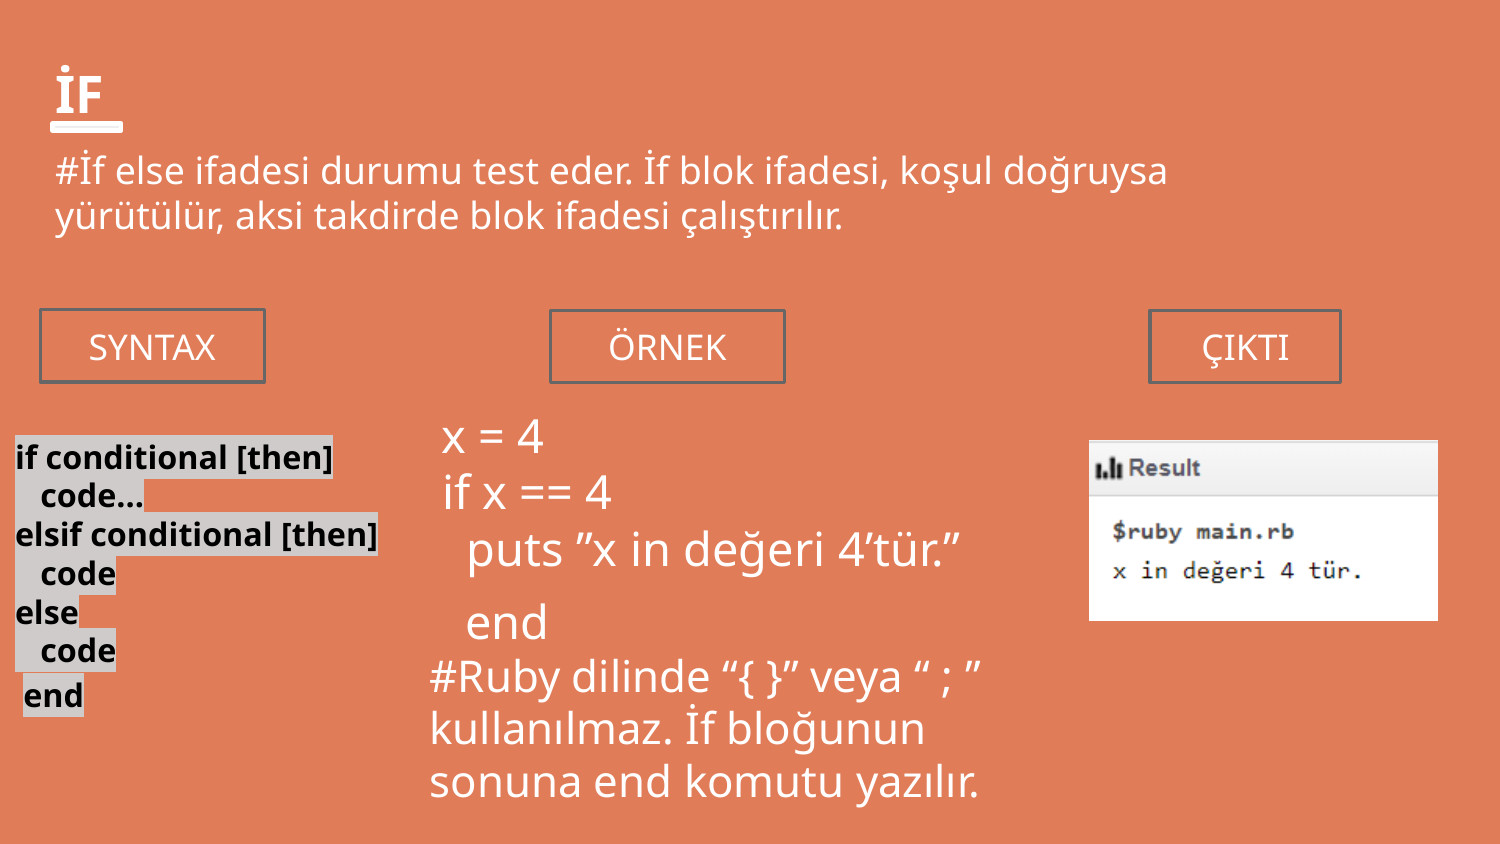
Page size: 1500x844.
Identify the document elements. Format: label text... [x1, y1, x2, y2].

text_box [52, 123, 122, 131]
text_box [1045, 293, 1400, 360]
text_box ÖRNEK [550, 310, 785, 383]
text_box #İf else ifadesi durumu test eder. İf blok ifadesi, koşul doğruysa yürütülür, aksi takdirde blok ifadesi çalıştırılır. [40, 131, 1315, 252]
text_box if conditional [then] code... elsif conditional [then] code else code end [0, 421, 414, 764]
title İF [40, 46, 1438, 113]
text_box ÇIKTI [1150, 310, 1341, 383]
text_box SYNTAX [40, 309, 265, 382]
text_box x = 4 if x == 4 puts ”x in değeri 4’tür.” end #Ruby dilinde “{ }” veya “ ; ” kullanılmaz. İf bloğunun sonuna end komutu yazılır. [414, 391, 1027, 844]
picture [1089, 440, 1439, 621]
